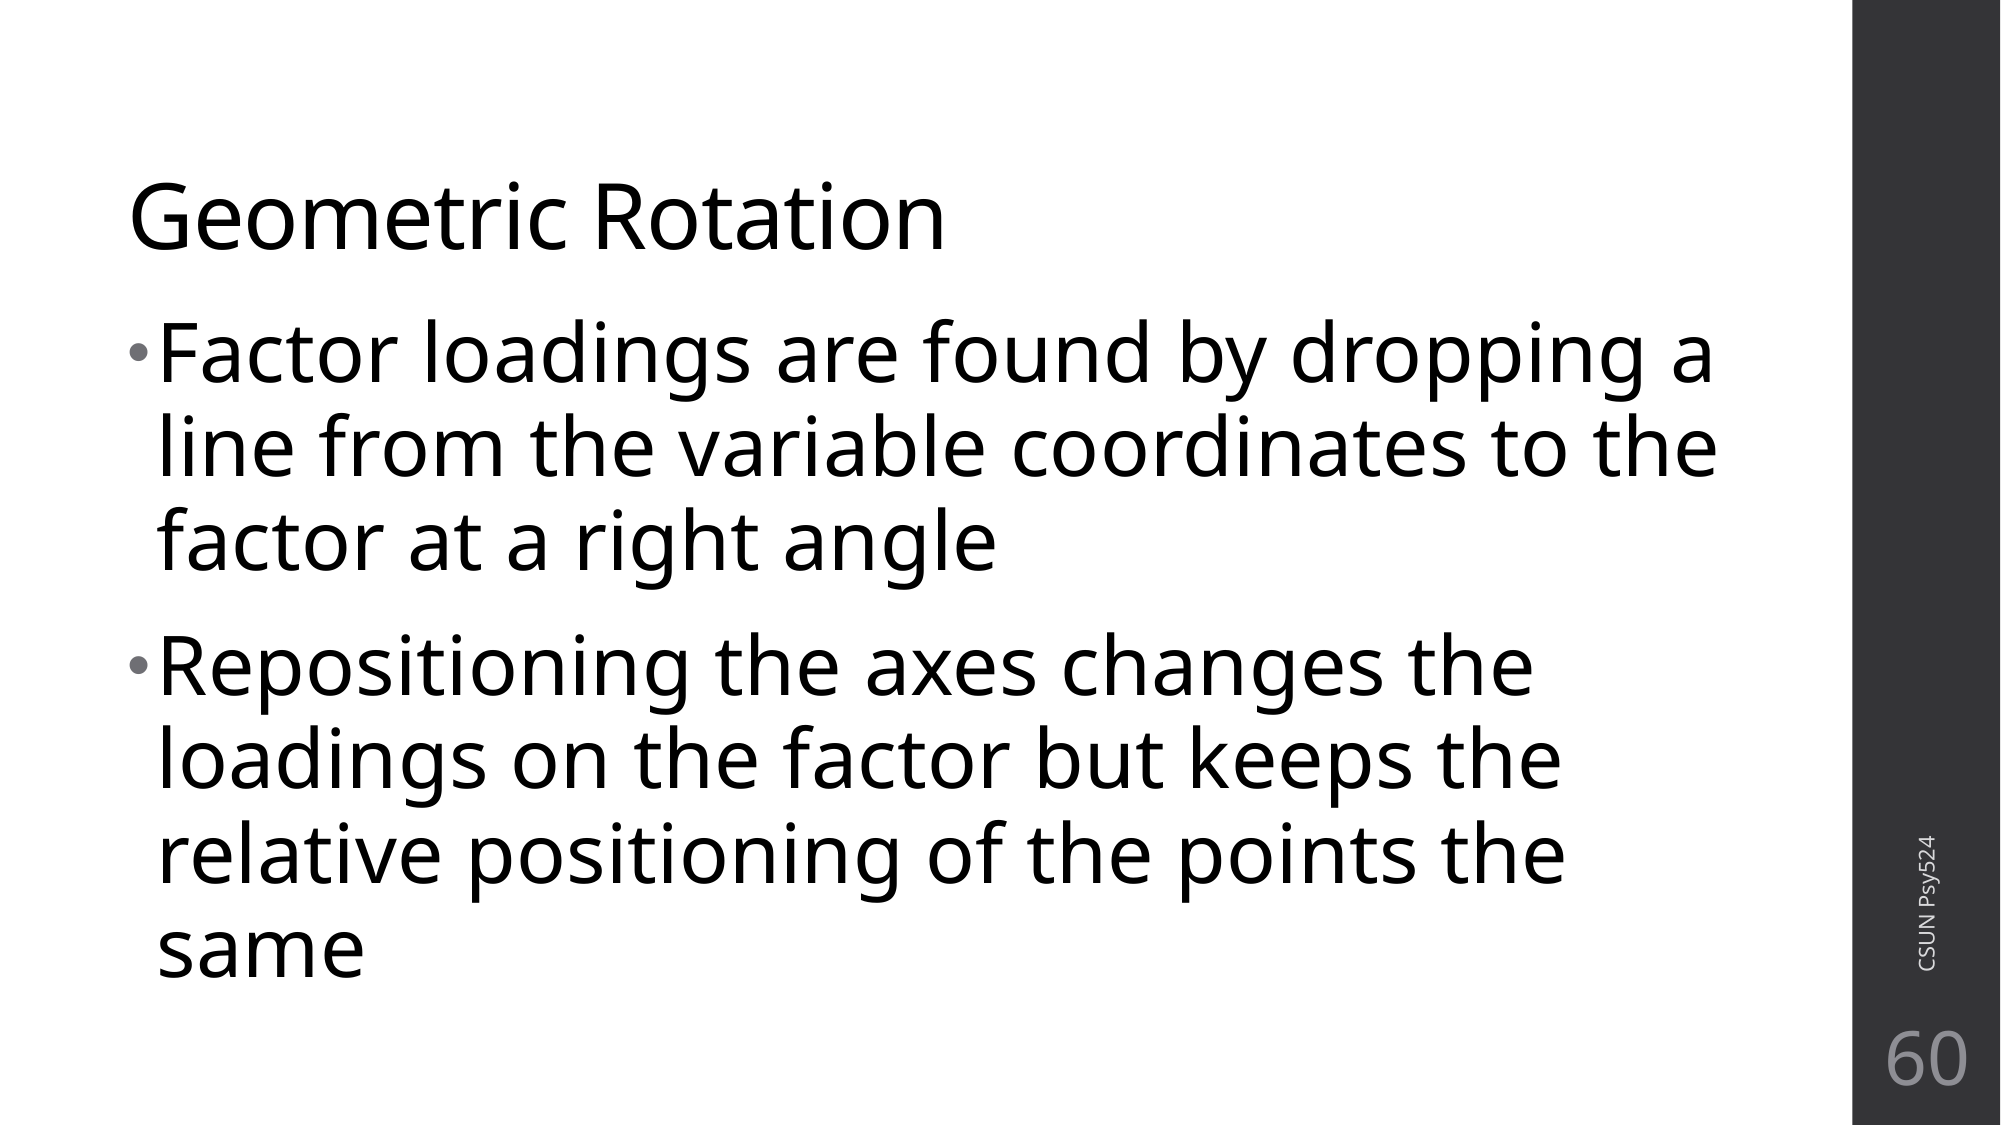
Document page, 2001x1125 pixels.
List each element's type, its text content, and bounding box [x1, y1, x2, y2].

title Geometric Rotation [112, 60, 1797, 278]
footer CSUN Psy524 [1897, 400, 1958, 988]
slide_number 60 [1852, 1012, 2000, 1110]
list Factor loadings are found by dropping a line from the variable coordinates to the factor at a right angle Repositioning the axes changes the loadings on the factor but keeps the relative positioning of the points the same [112, 299, 1797, 1014]
